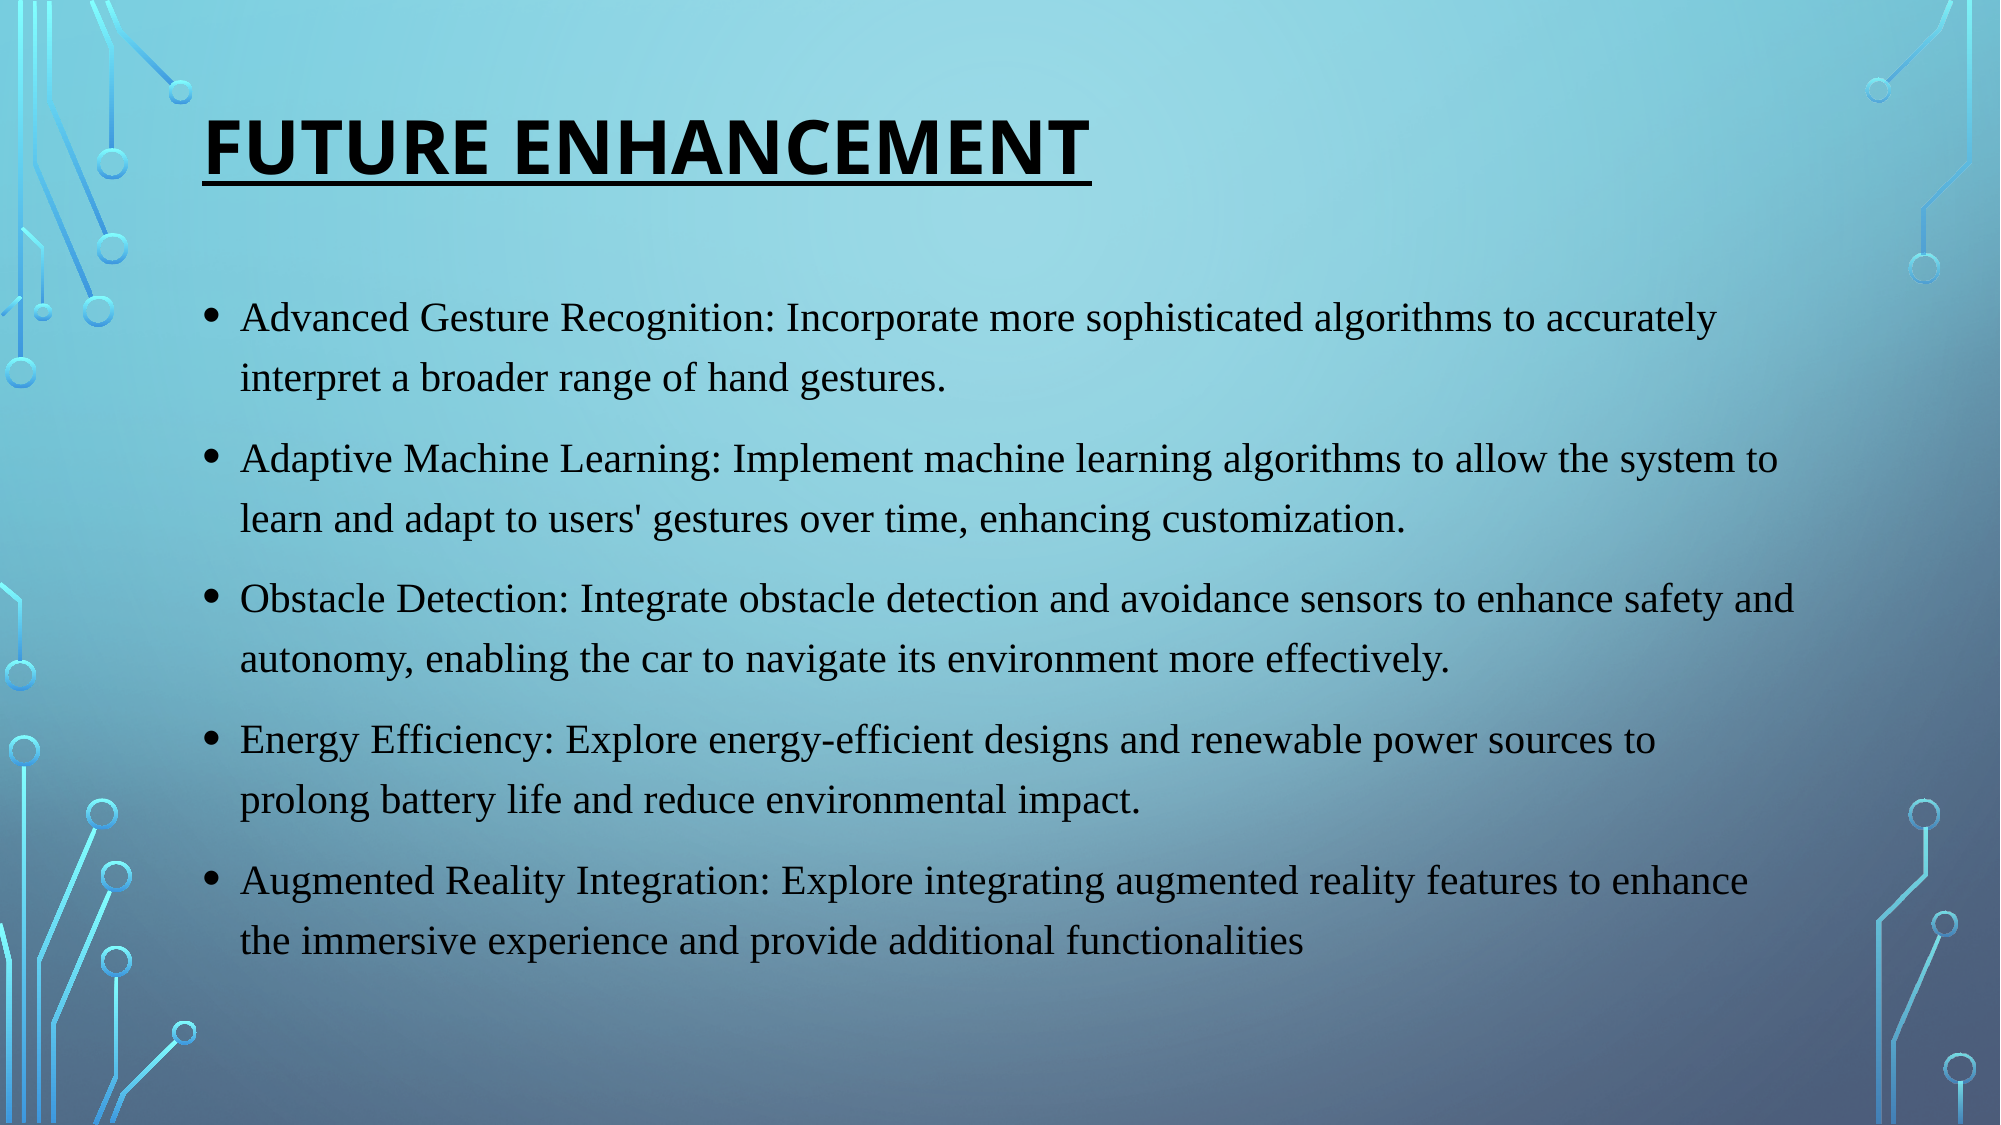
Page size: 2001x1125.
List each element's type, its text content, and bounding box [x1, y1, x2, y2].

list Advanced Gesture Recognition: Incorporate more sophisticated algorithms to accurately interpret a broader range of hand gestures. Adaptive Machine Learning: Implement machine learning algorithms to allow the system to learn and adapt to users' gestures over time, enhancing customization. Obstacle Detection: Integrate obstacle detection and avoidance sensors to enhance safety and autonomy, enabling the car to navigate its environment more effectively. Energy Efficiency: Explore energy-efficient designs and renewable power sources to prolong battery life and reduce environmental impact. Augmented Reality Integration: Explore integrating augmented reality features to enhance the immersive experience and provide additional functionalities [187, 272, 1813, 853]
title FUTURE ENHANCEMENT [187, 29, 1813, 272]
